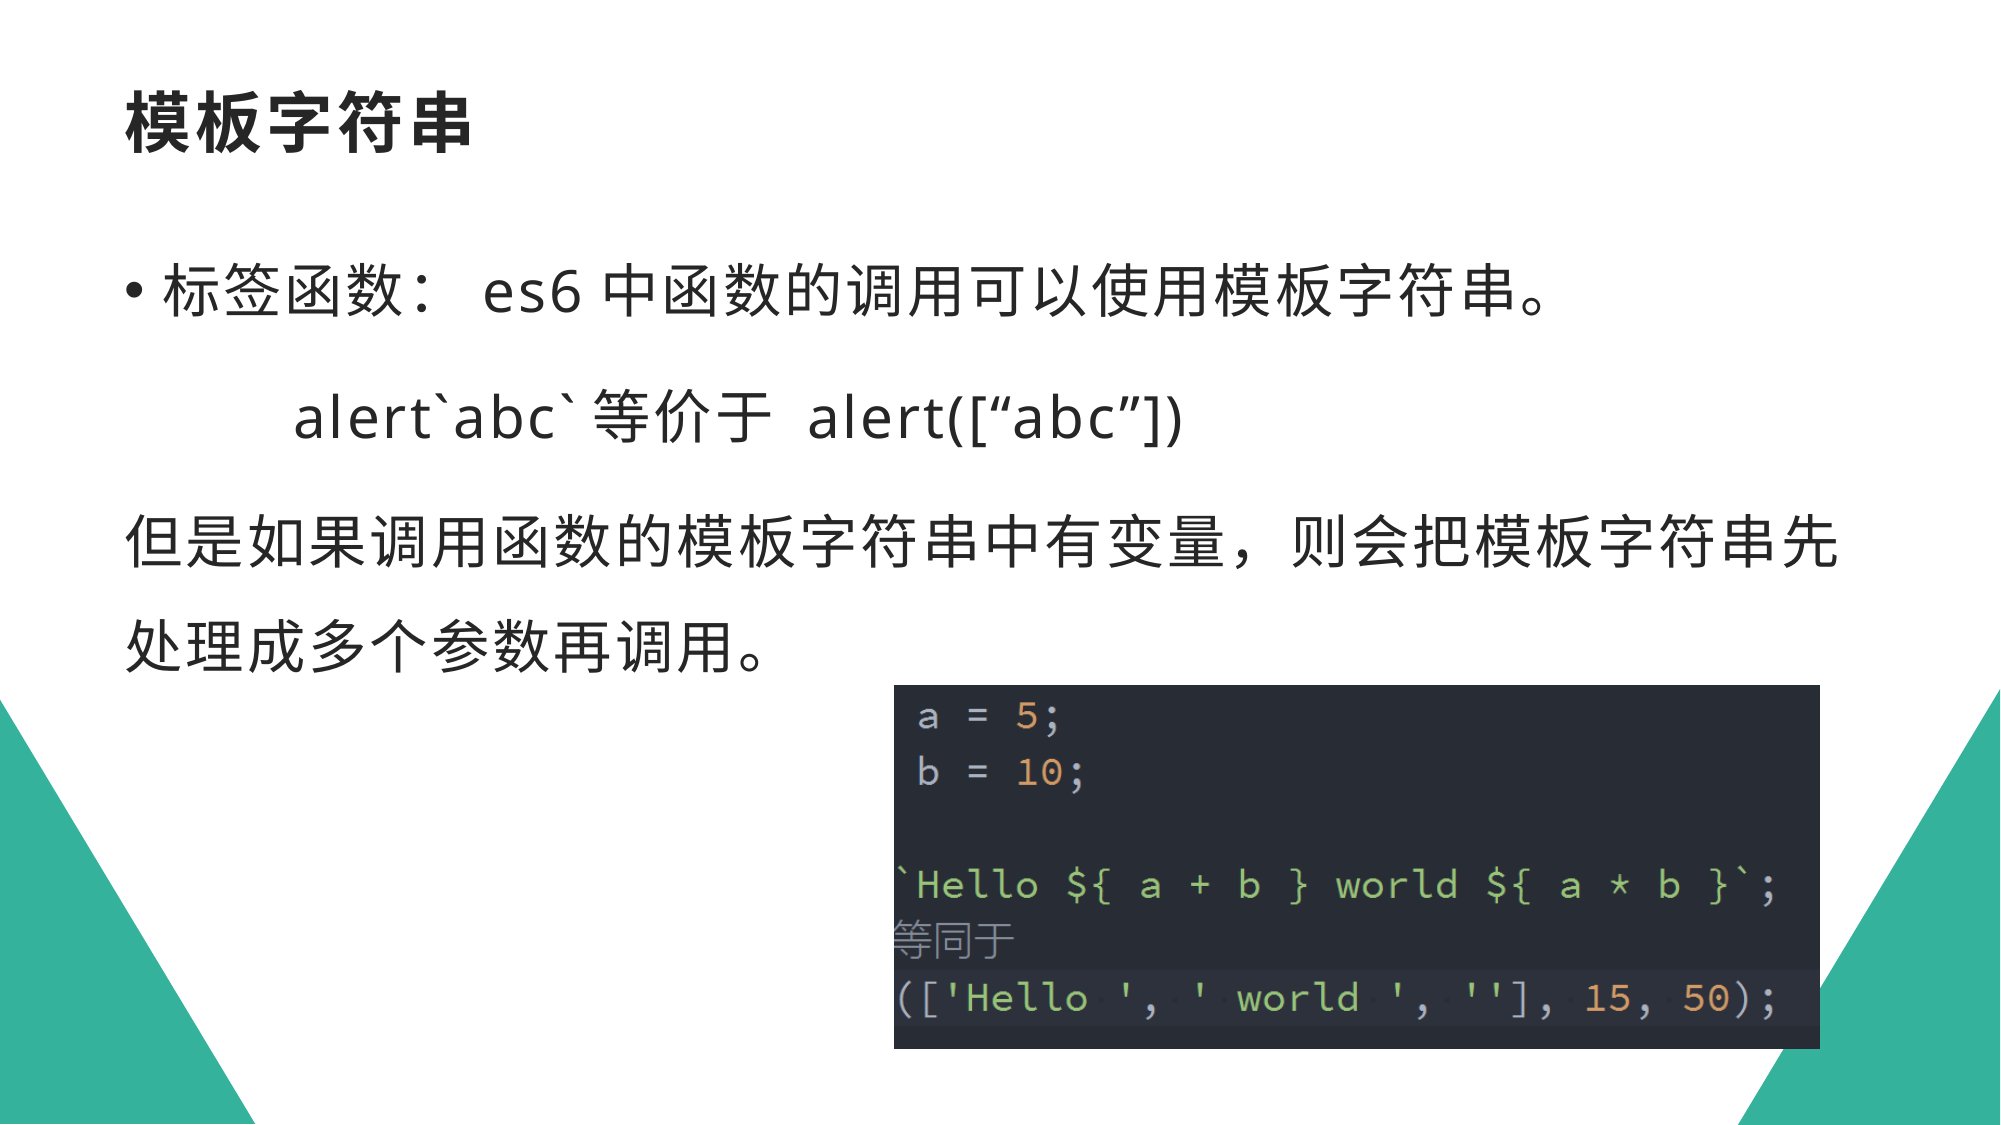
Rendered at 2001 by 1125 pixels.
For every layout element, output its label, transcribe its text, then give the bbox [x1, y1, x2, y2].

list 标签函数：es6中函数的调用可以使用模板字符串。 alert`abc`等价于 alert([“abc”]) 但是如果调用函数的模板字符串中有变量，则会把模板字符串先处理成多个参数再调用。 [109, 211, 1869, 1041]
picture [894, 685, 1820, 1049]
title 模板字符串 [109, 72, 1891, 146]
